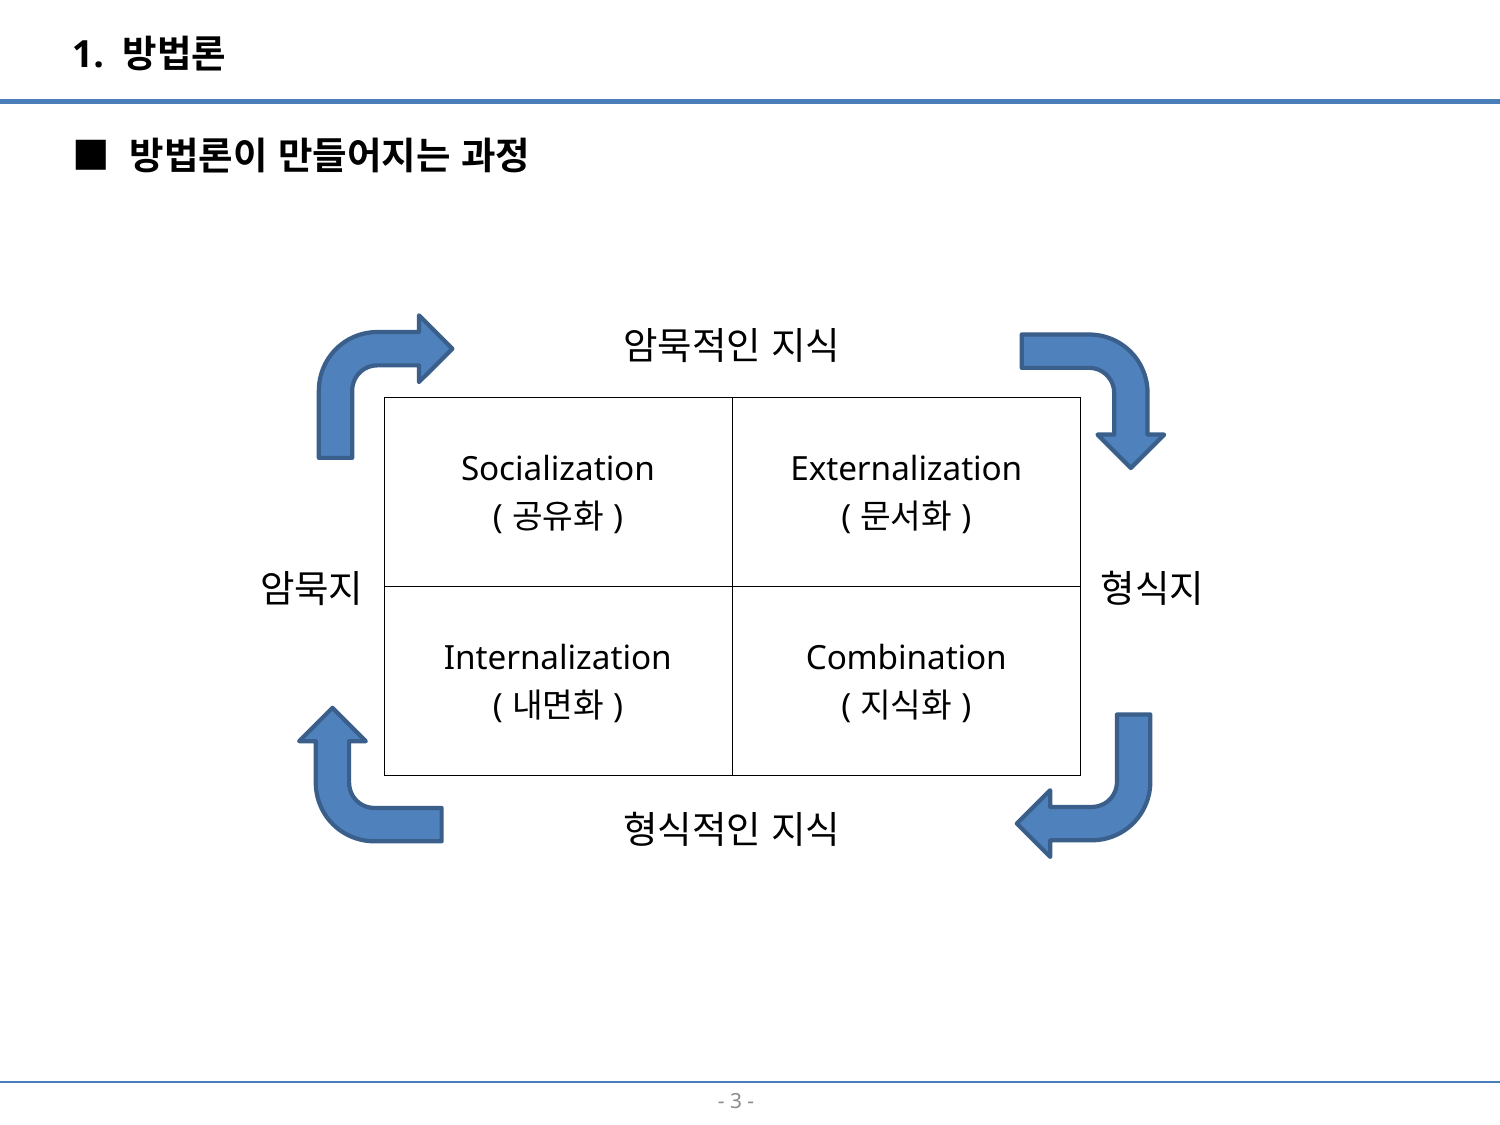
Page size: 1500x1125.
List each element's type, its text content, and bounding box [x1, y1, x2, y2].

text_box 암묵적인 지식 [608, 314, 856, 375]
table_header Socialization (공유화) [385, 398, 732, 586]
table_header Externalization (문서화) [733, 398, 1080, 586]
text_box [316, 313, 455, 460]
text_box [1014, 712, 1153, 859]
text_box [1019, 332, 1167, 471]
text_box 형식적인 지식 [608, 798, 856, 859]
text_box [297, 705, 444, 844]
text_box ■ 방법론이 만들어지는 과정 [57, 101, 1483, 224]
text_box 형식지 [1086, 557, 1220, 618]
text_box 암묵지 [245, 557, 379, 618]
slide_number - 2 - [561, 1082, 911, 1122]
table_cell Combination (지식화) [733, 587, 1080, 775]
table_cell Internalization (내면화) [385, 587, 732, 775]
text_box 1. 방법론 [57, 22, 242, 82]
